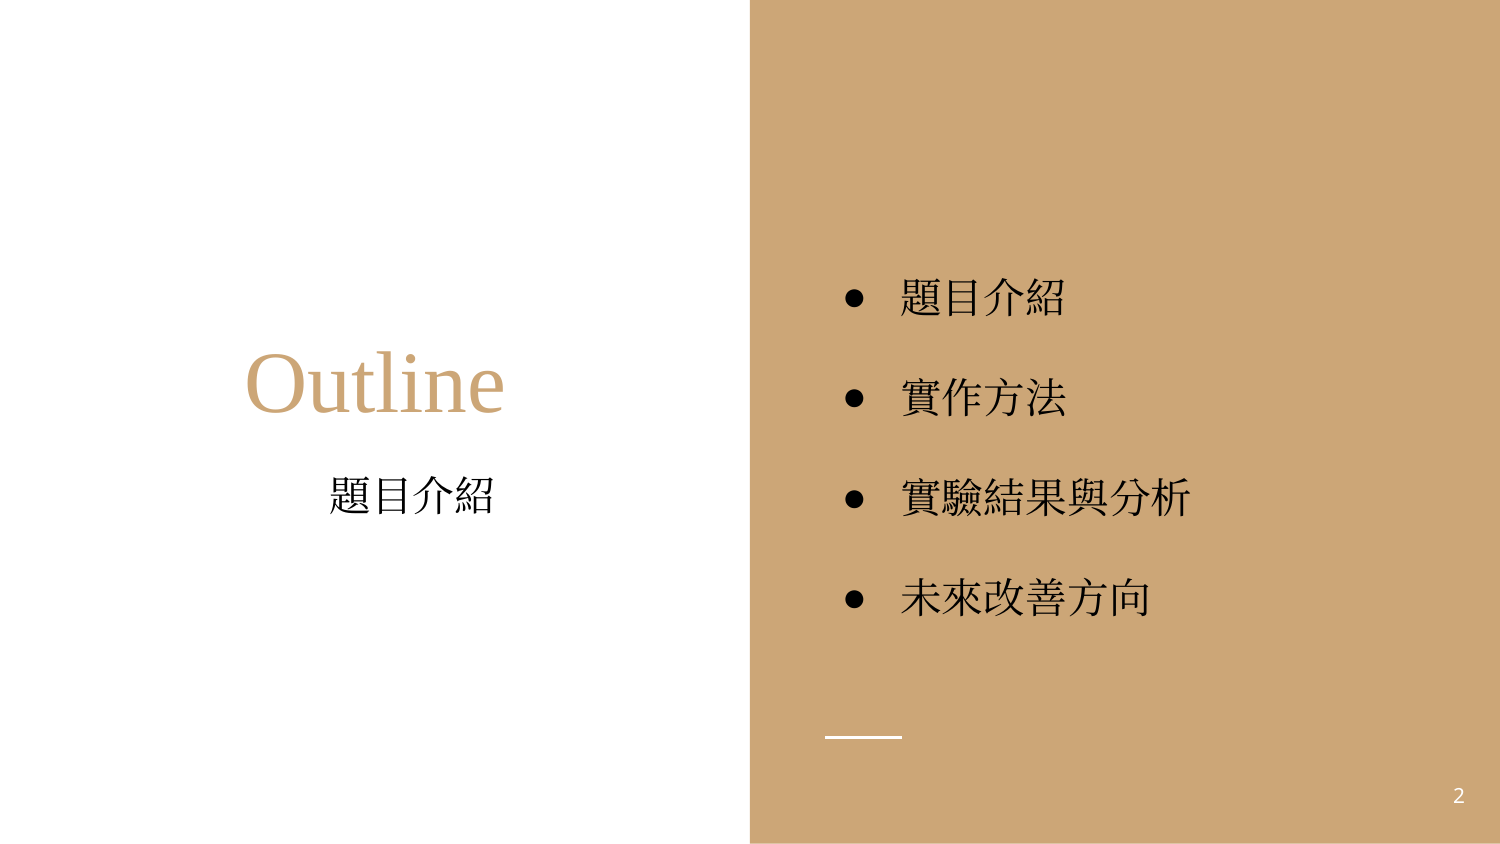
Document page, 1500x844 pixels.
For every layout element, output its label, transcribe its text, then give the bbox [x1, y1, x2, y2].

title Outline [43, 152, 708, 446]
list 題目介紹 實作方法 實驗結果與分析 未來改善方向 [810, 118, 1440, 725]
slide_number ‹#› [1389, 764, 1480, 830]
subtitle 題目介紹 [43, 454, 708, 713]
